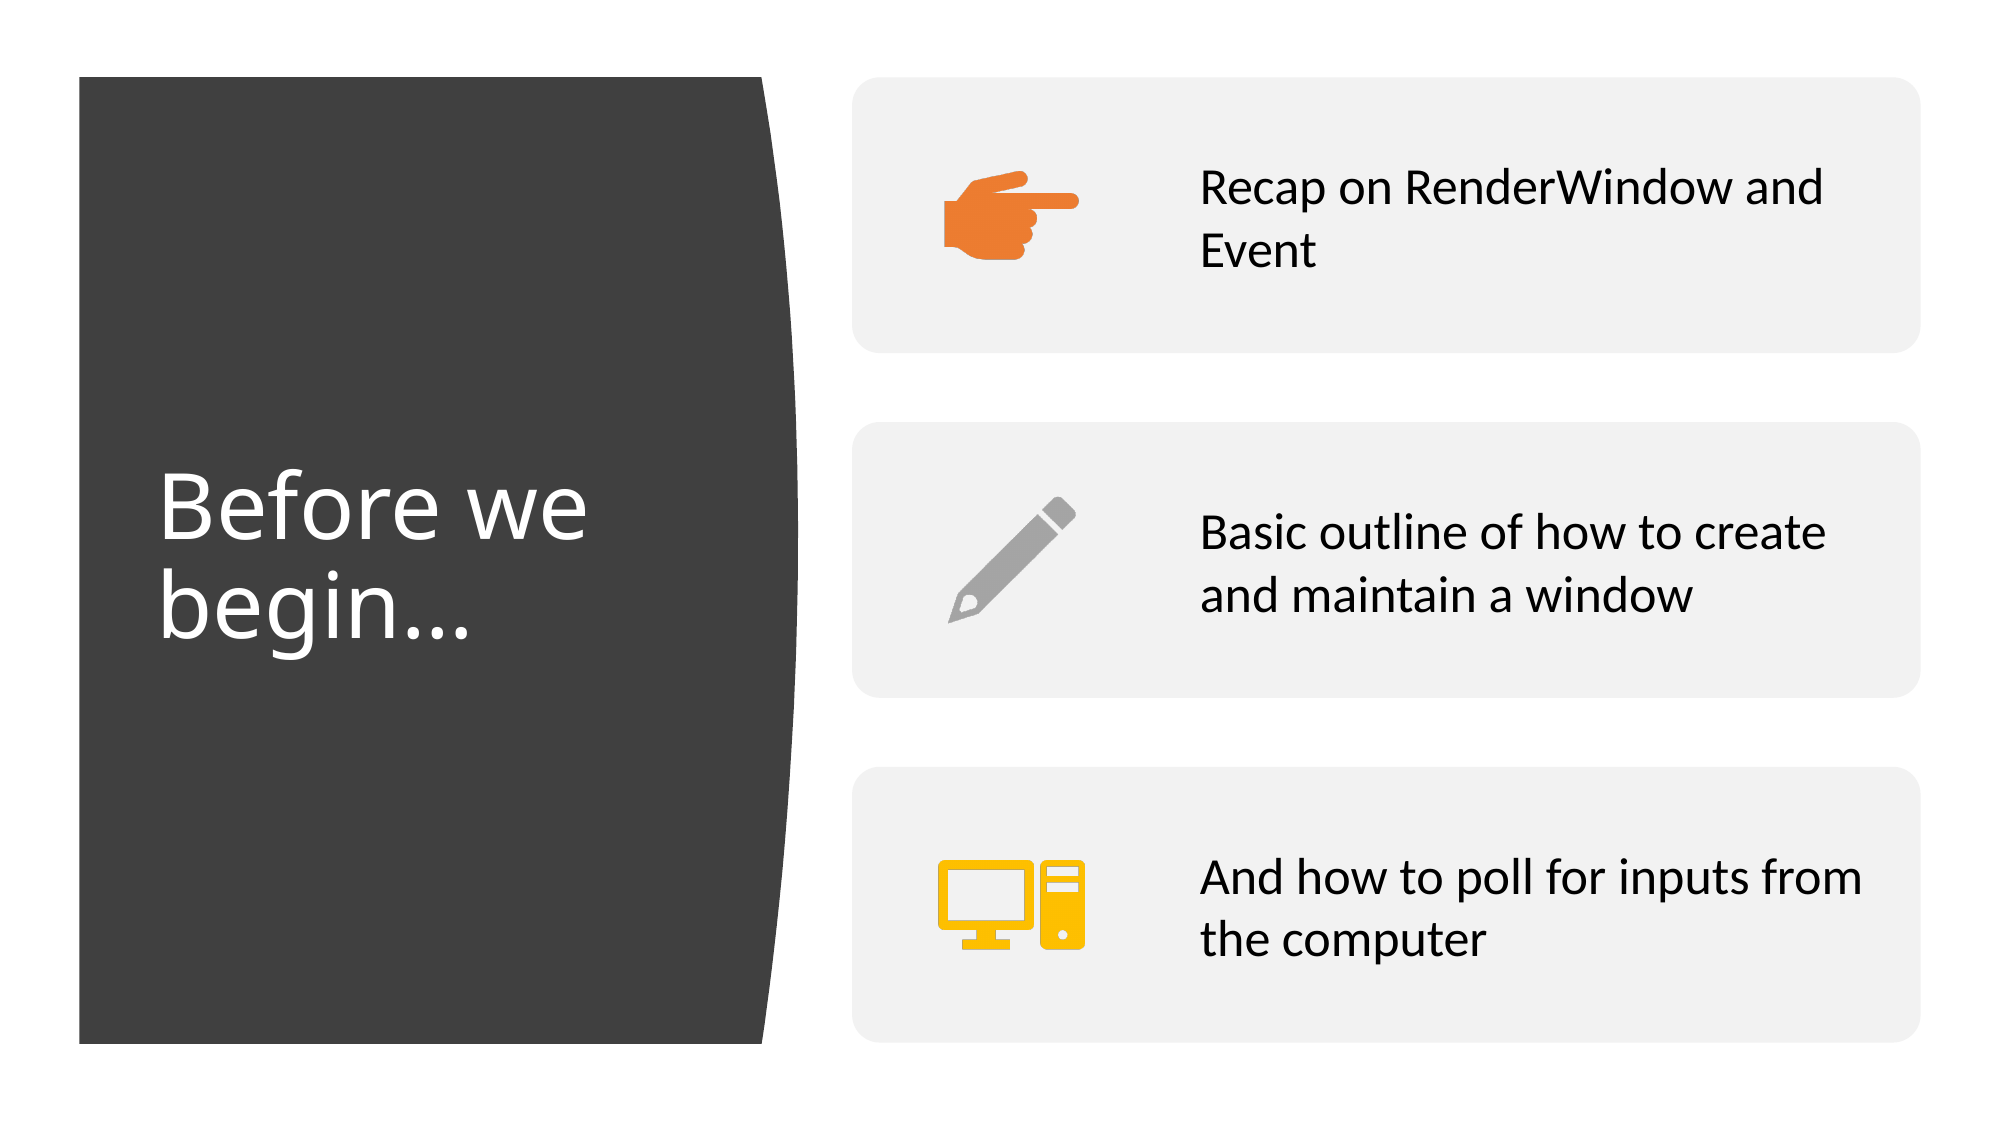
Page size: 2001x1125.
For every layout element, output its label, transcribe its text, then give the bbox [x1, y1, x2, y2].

title Before we begin… [141, 166, 702, 953]
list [852, 77, 1921, 1043]
text_box [78, 76, 800, 1045]
